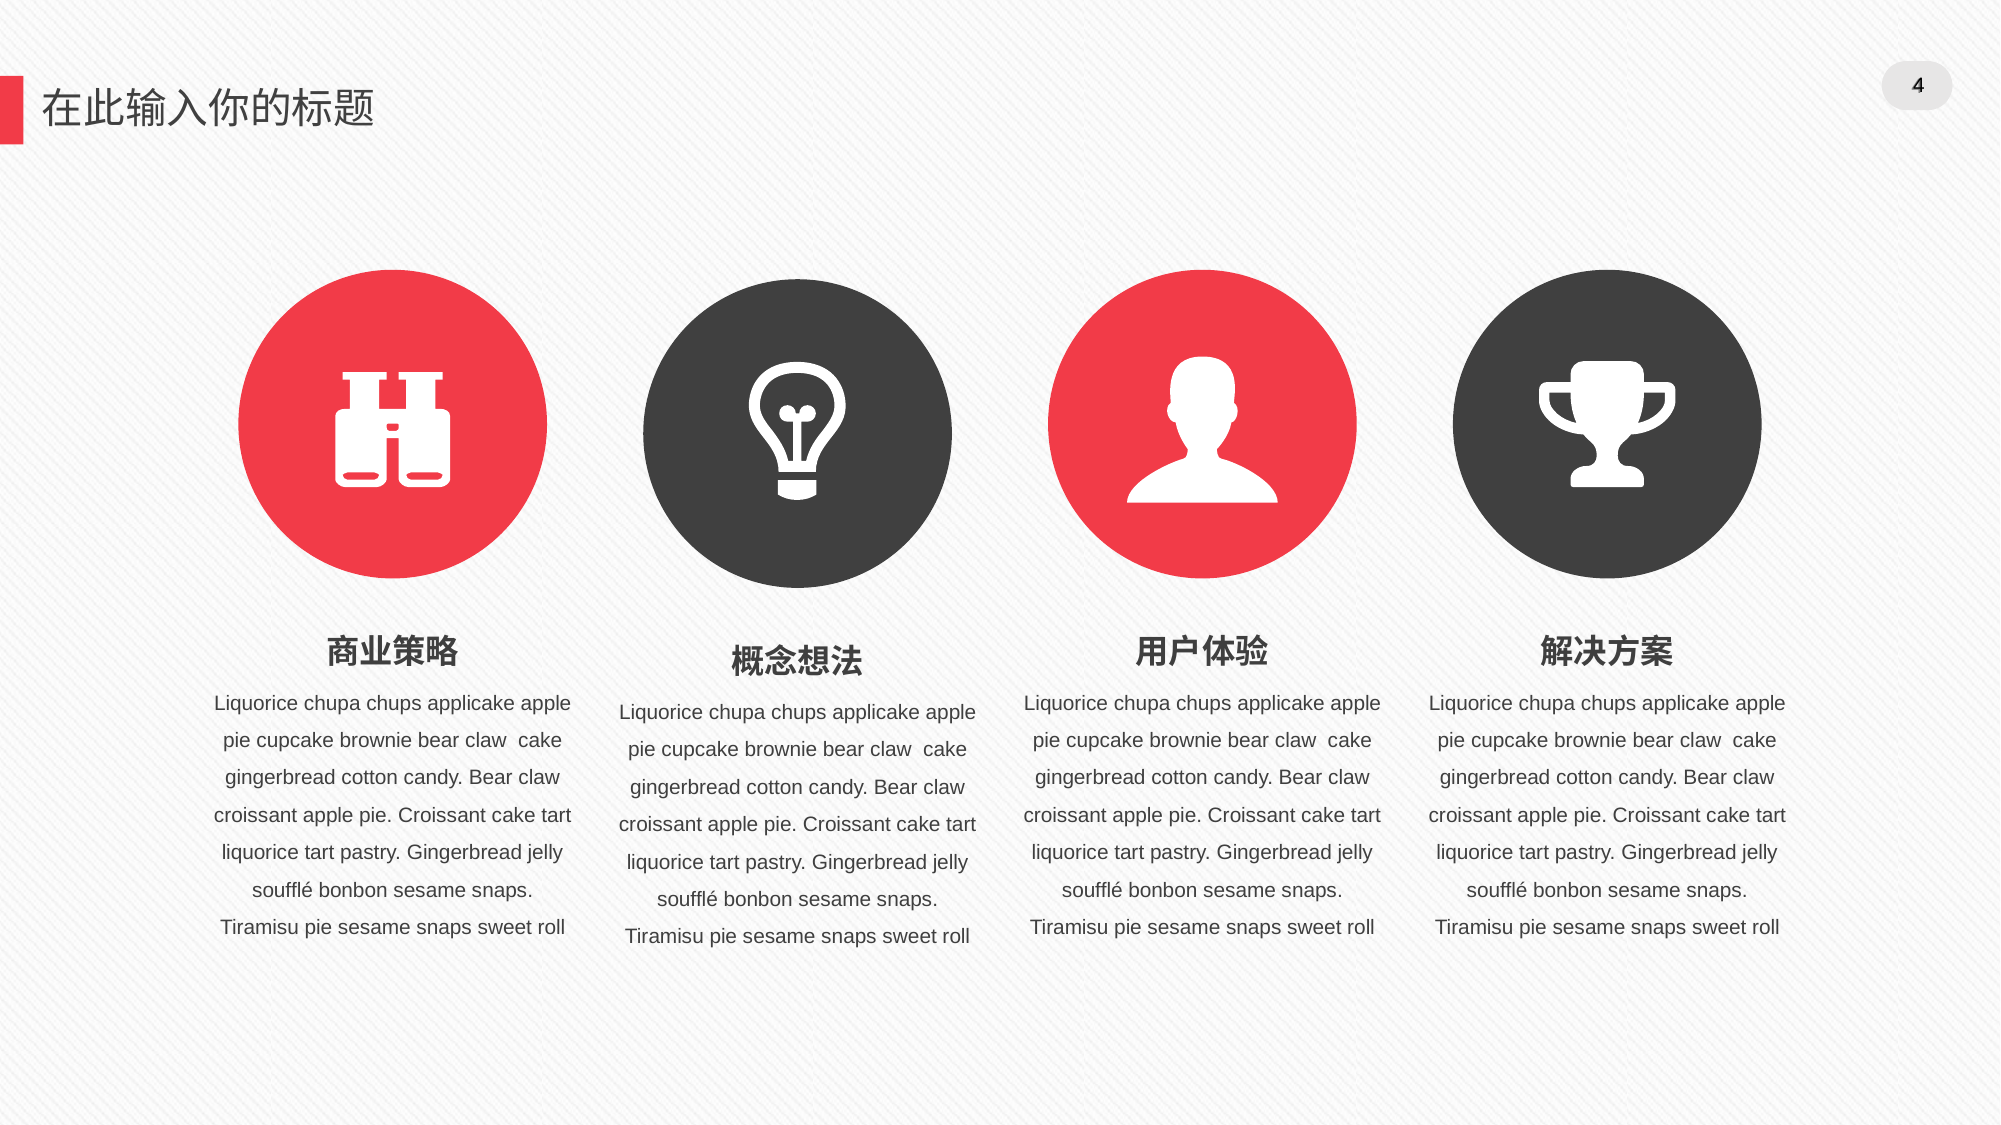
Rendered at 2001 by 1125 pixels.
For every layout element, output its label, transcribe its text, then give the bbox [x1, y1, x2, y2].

text_box [237, 268, 549, 580]
text_box [1451, 268, 1763, 580]
text_box Liquorice chupa chups applicake apple pie cupcake brownie bear claw cake gingerbread cotton candy. Bear claw croissant apple pie. Croissant cake tart liquorice tart pastry. Gingerbread jelly soufflé bonbon sesame snaps. Tiramisu pie sesame snaps sweet roll [1022, 676, 1382, 989]
text_box 4 [1883, 71, 1955, 103]
text_box Liquorice chupa chups applicake apple pie cupcake brownie bear claw cake gingerbread cotton candy. Bear claw croissant apple pie. Croissant cake tart liquorice tart pastry. Gingerbread jelly soufflé bonbon sesame snaps. Tiramisu pie sesame snaps sweet roll [1427, 676, 1787, 989]
text_box [335, 372, 451, 488]
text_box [746, 361, 849, 500]
text_box 商业策略 [228, 635, 557, 682]
text_box 解决方案 [1443, 635, 1771, 676]
slide_number 4 [1881, 53, 1953, 118]
text_box Liquorice chupa chups applicake apple pie cupcake brownie bear claw cake gingerbread cotton candy. Bear claw croissant apple pie. Croissant cake tart liquorice tart pastry. Gingerbread jelly soufflé bonbon sesame snaps. Tiramisu pie sesame snaps sweet roll [213, 676, 573, 989]
text_box [1539, 361, 1676, 488]
text_box 概念想法 [633, 644, 962, 686]
text_box 用户体验 [1038, 635, 1367, 676]
list 在此输入你的标题 [41, 75, 668, 145]
text_box [1047, 268, 1358, 580]
text_box Liquorice chupa chups applicake apple pie cupcake brownie bear claw cake gingerbread cotton candy. Bear claw croissant apple pie. Croissant cake tart liquorice tart pastry. Gingerbread jelly soufflé bonbon sesame snaps. Tiramisu pie sesame snaps sweet roll [617, 686, 978, 998]
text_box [639, 269, 956, 645]
text_box [1127, 356, 1278, 503]
picture [0, 0, 2001, 1125]
